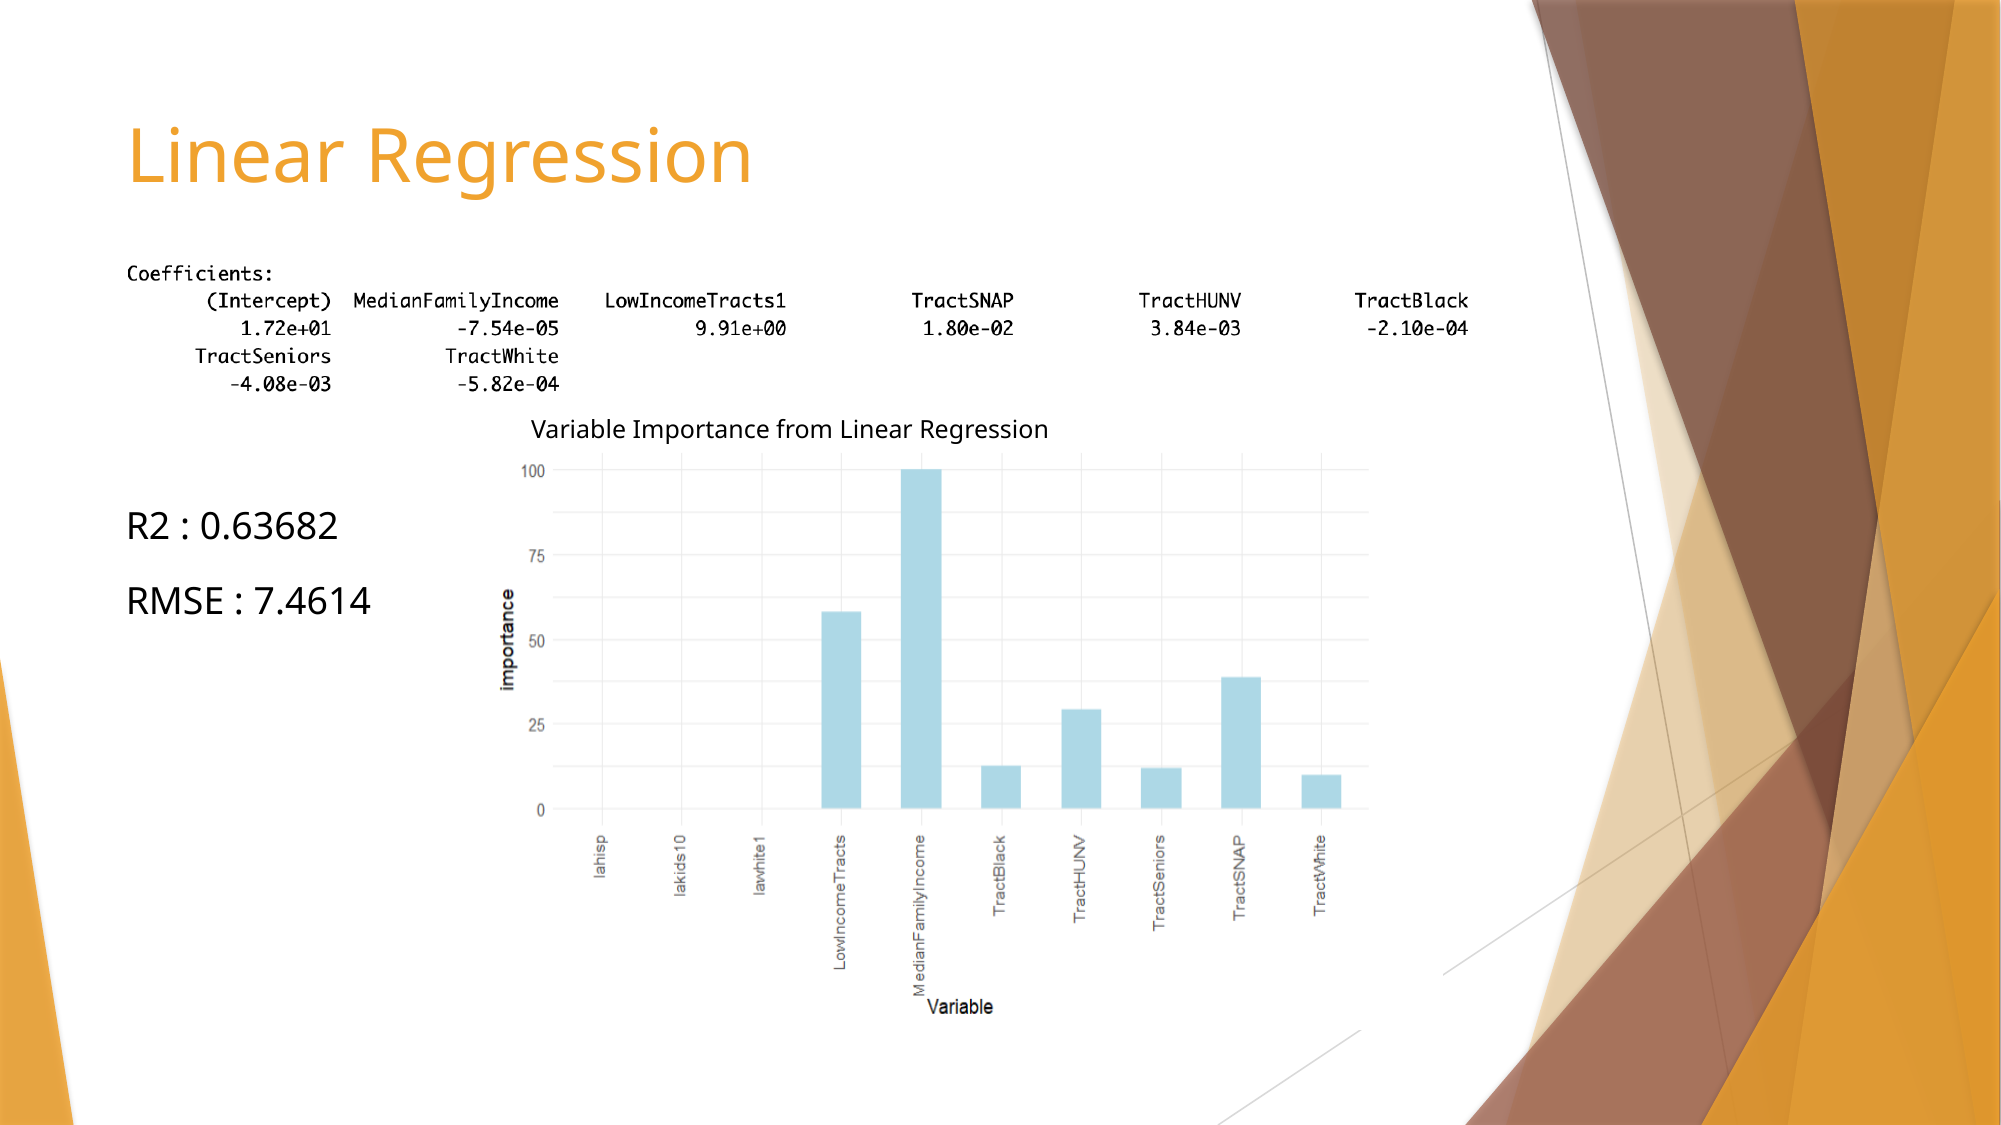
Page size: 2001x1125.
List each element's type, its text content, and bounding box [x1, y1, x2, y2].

picture [128, 249, 1535, 1031]
text_box R2 : 0.63682 [111, 494, 408, 569]
title Linear Regression [111, 99, 1522, 317]
text_box RMSE : 7.4614 [111, 569, 412, 630]
